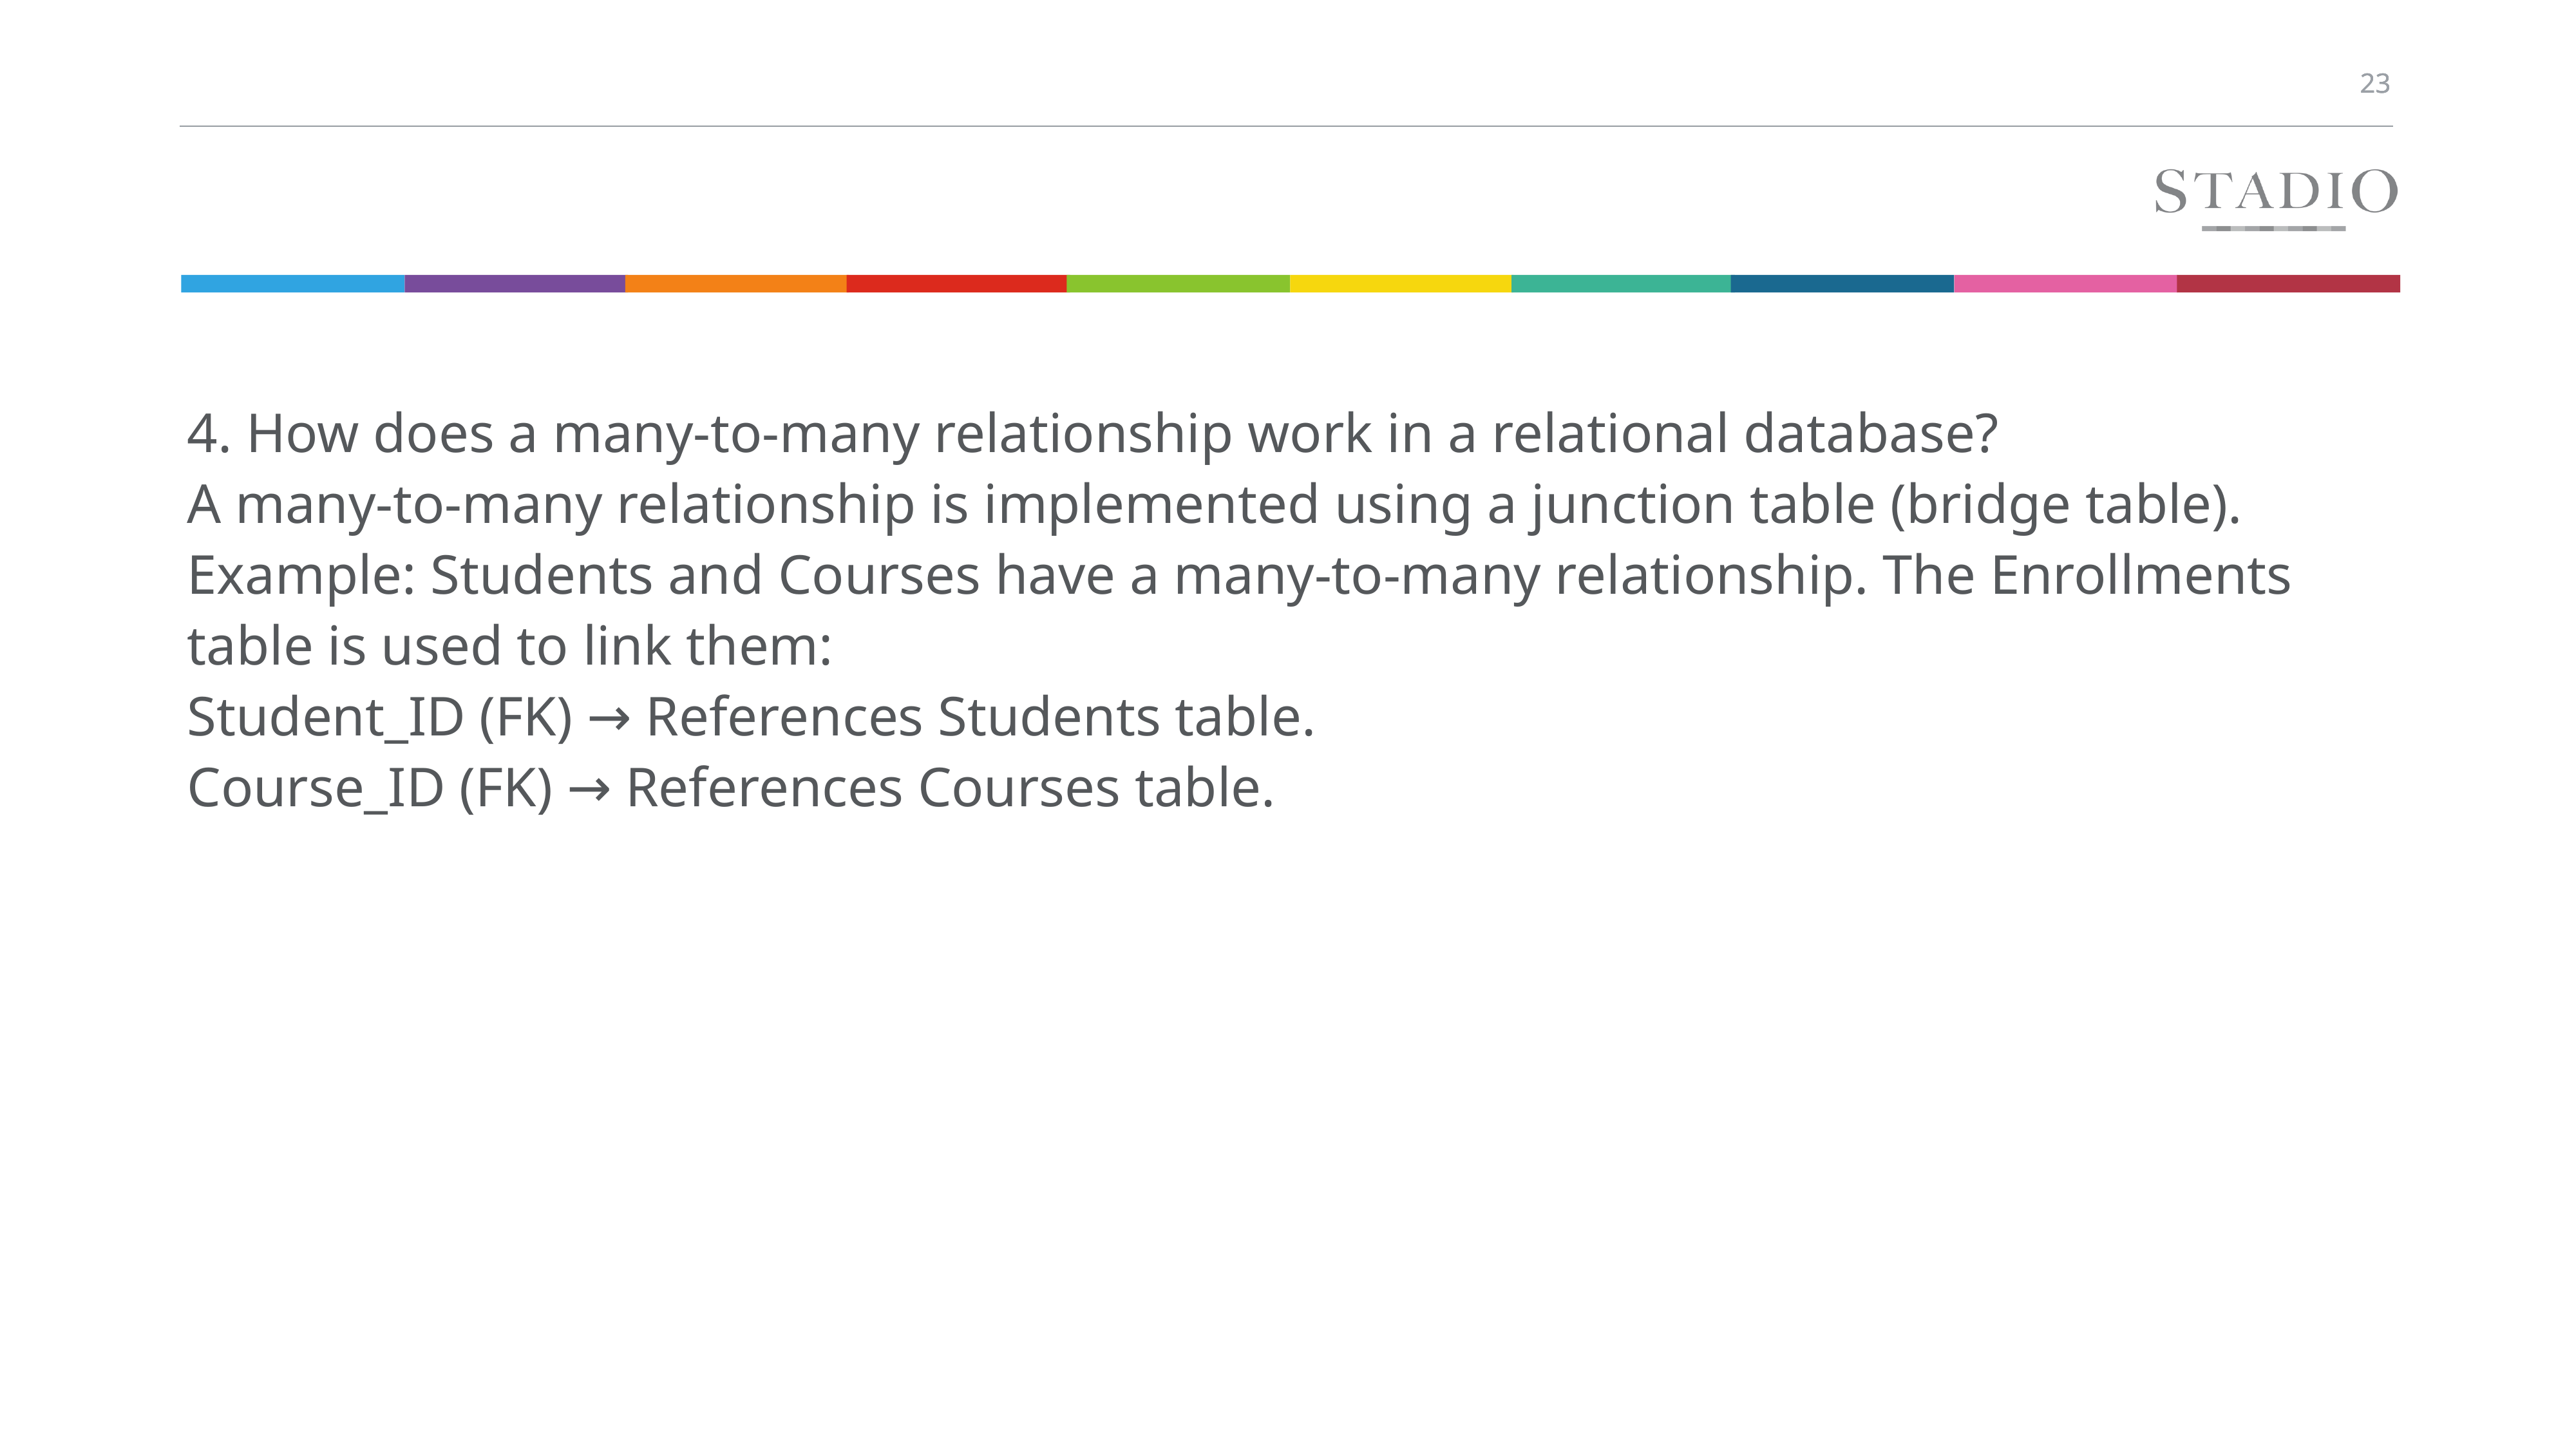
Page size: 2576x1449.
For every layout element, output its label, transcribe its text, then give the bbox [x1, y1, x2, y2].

list 4. How does a many-to-many relationship work in a relational database? A many-to-many relationship is implemented using a junction table (bridge table). Example: Students and Courses have a many-to-many relationship. The Enrollments table is used to link them: Student_ID (FK) → References Students table. Course_ID (FK) → References Courses table. [187, 392, 2407, 1405]
picture [2112, 126, 2441, 274]
